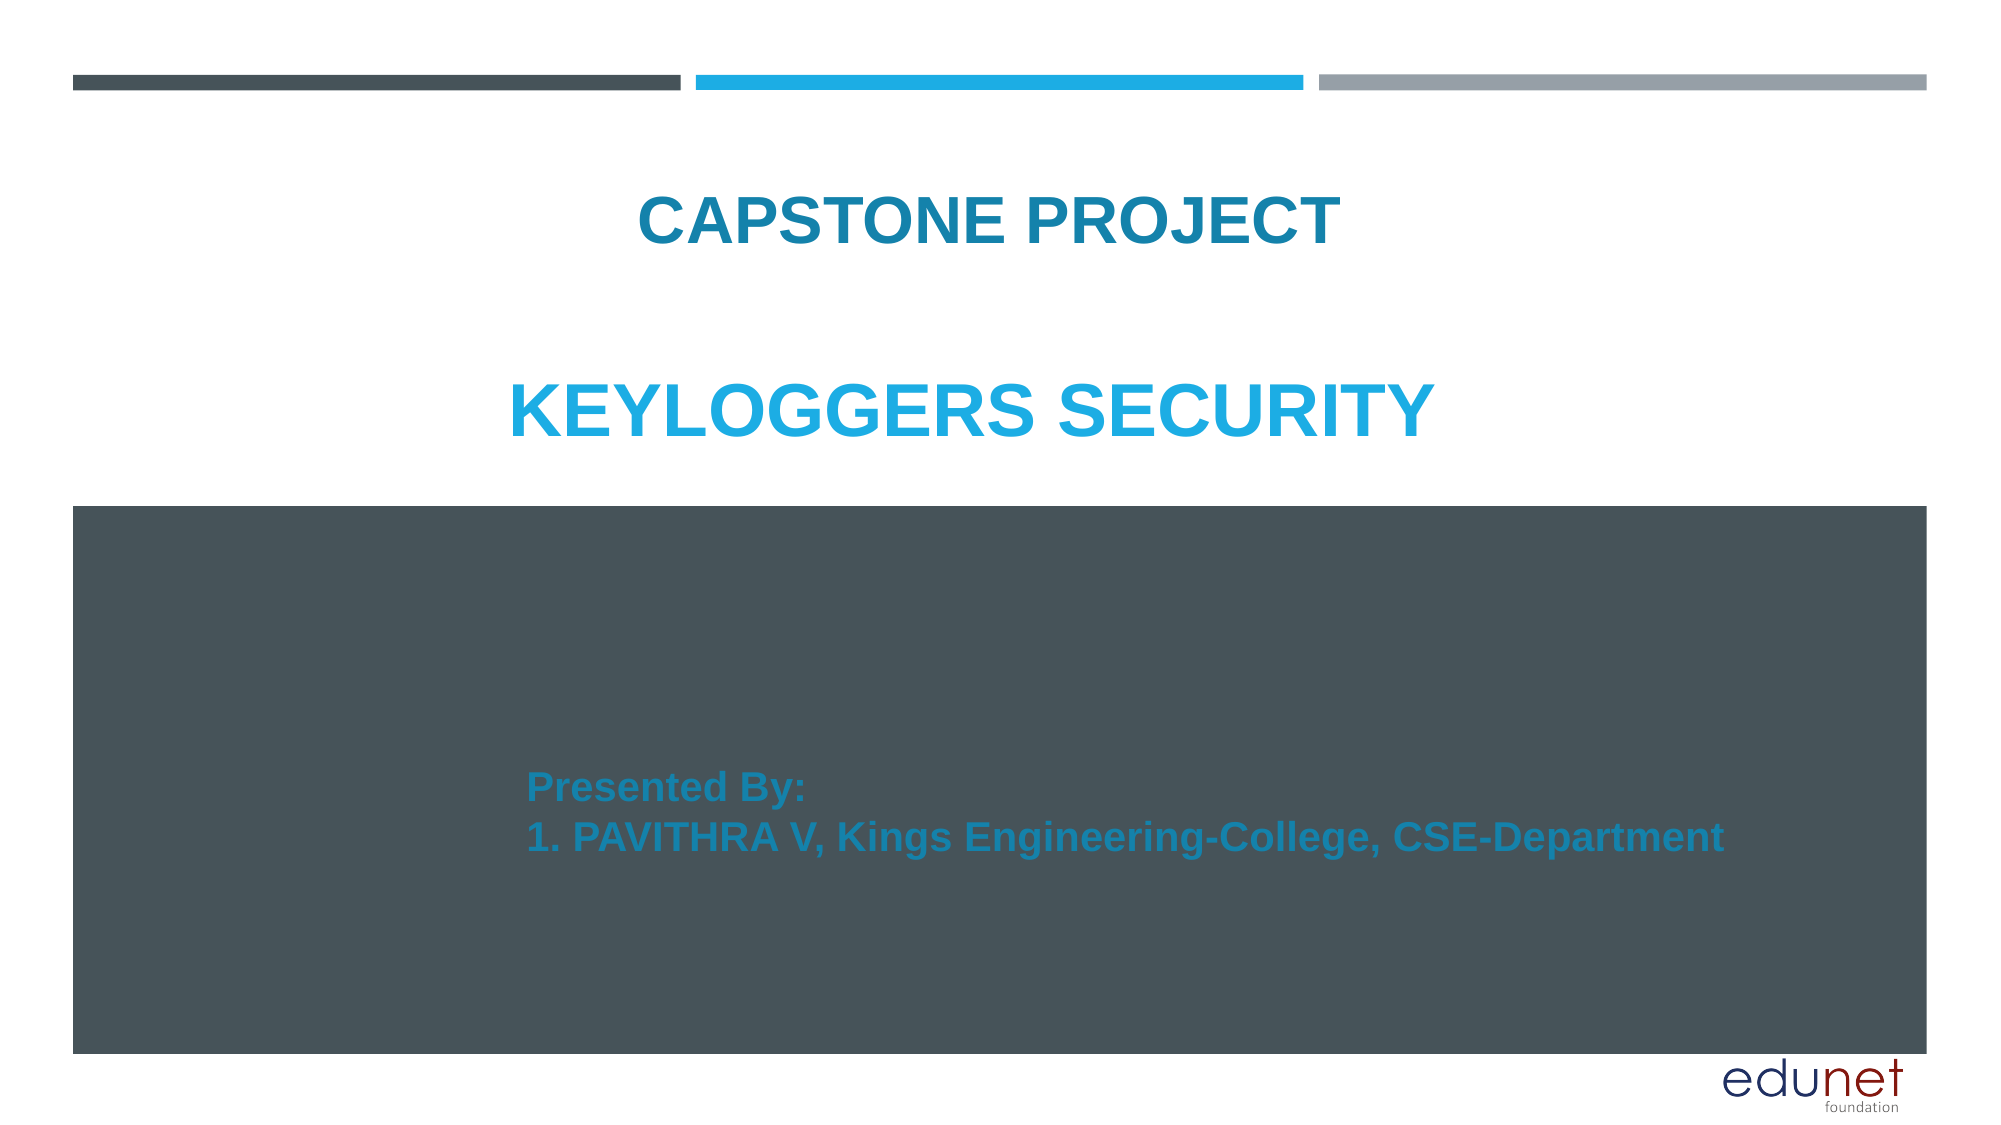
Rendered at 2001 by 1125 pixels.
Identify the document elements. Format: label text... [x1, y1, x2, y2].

picture [1719, 1056, 1905, 1116]
text_box CAPSTONE PROJECT [0, 169, 2000, 265]
text_box Presented By: 1. PAVITHRA V, Kings Engineering-College, CSE-Department [511, 752, 1821, 868]
title KEYLOGGERS SECURITY [222, 298, 1723, 460]
